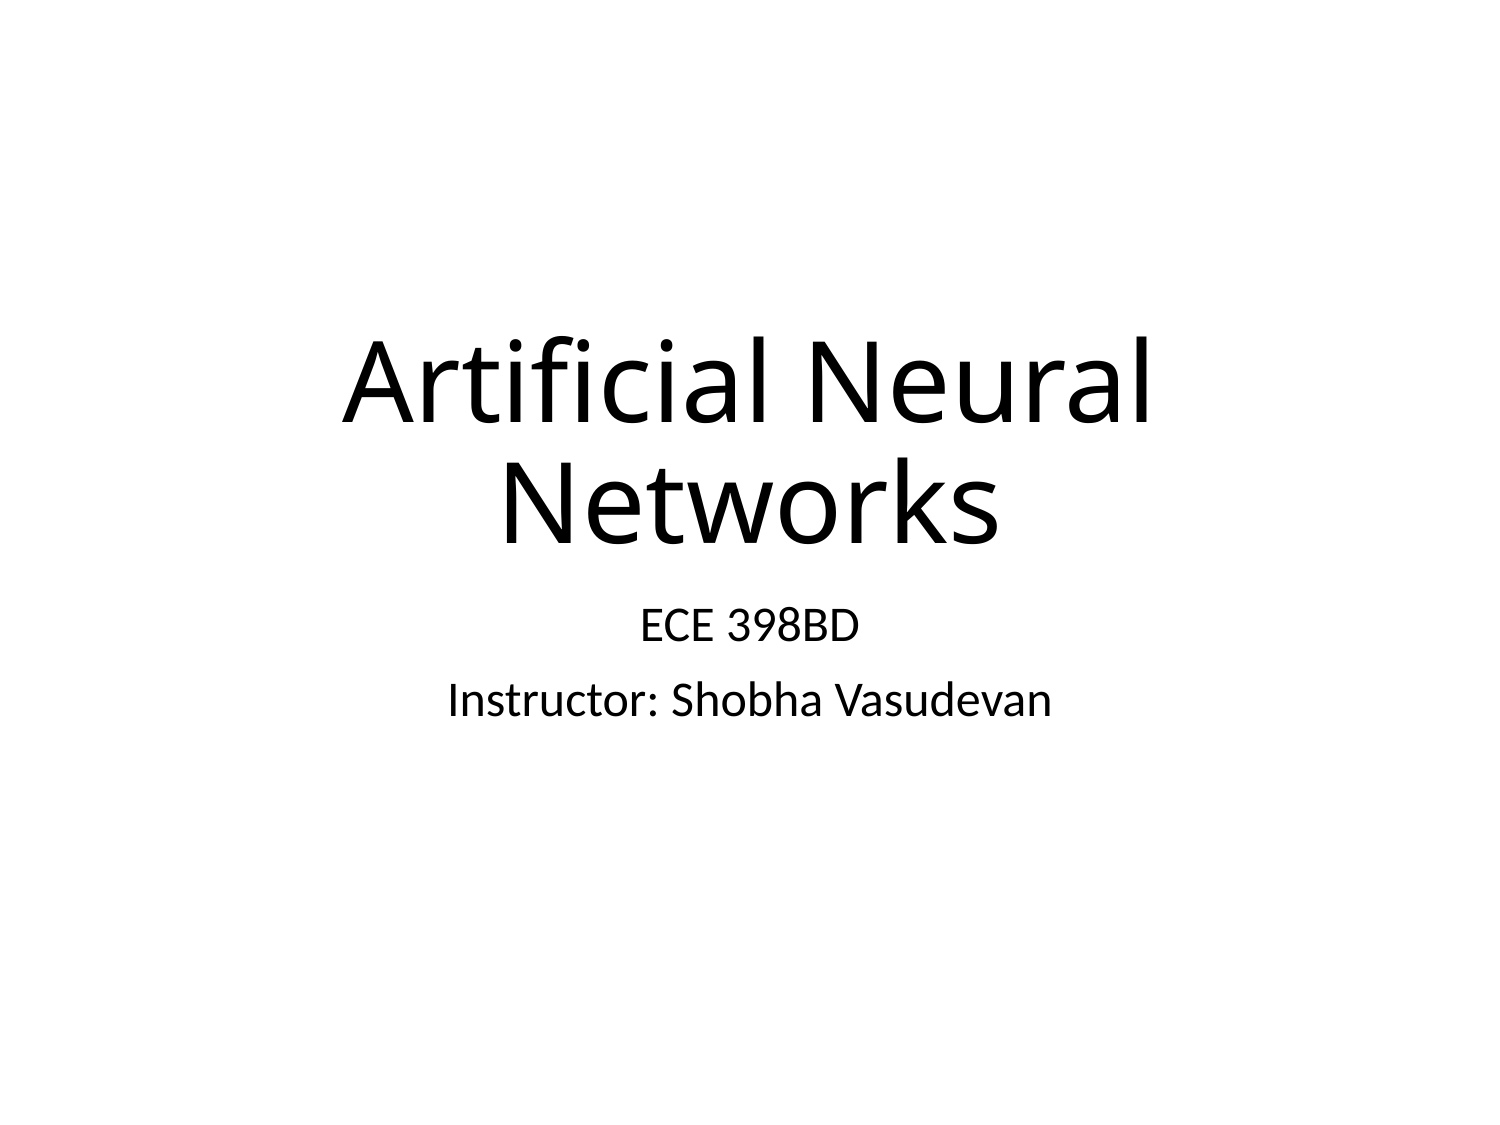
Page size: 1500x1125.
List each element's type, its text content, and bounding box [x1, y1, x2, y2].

title Artificial Neural Networks [112, 184, 1388, 576]
subtitle ECE 398BD Instructor: Shobha Vasudevan [187, 590, 1313, 863]
